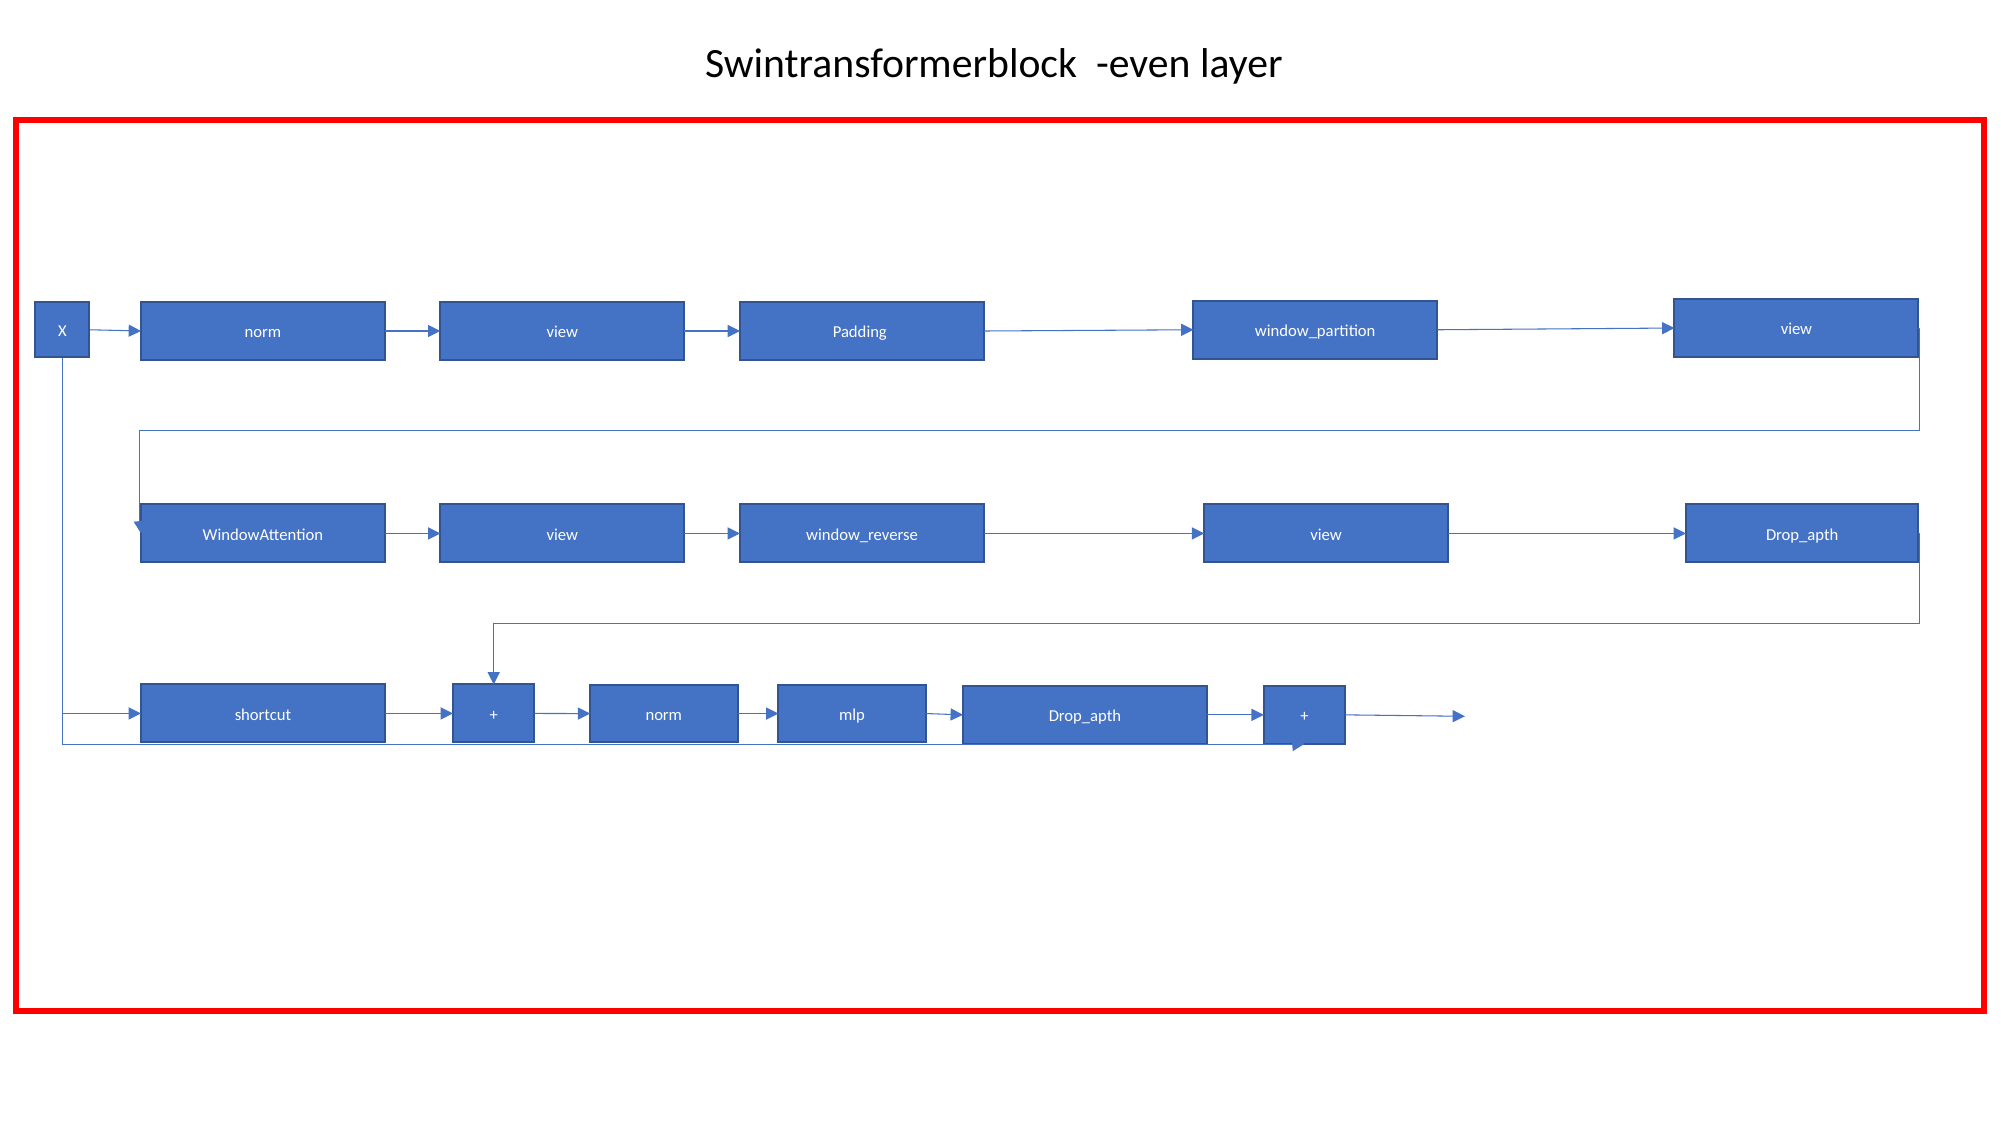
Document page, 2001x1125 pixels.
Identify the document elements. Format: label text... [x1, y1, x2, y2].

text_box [140, 328, 490, 534]
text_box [0, 496, 280, 575]
text_box Swintransformerblock -even layer [877, 28, 1387, 94]
text_box [15, 534, 490, 1012]
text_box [877, 533, 1919, 685]
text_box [877, 328, 1919, 533]
text_box [877, 119, 1985, 1012]
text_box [490, 0, 877, 1125]
text_box [15, 119, 490, 496]
